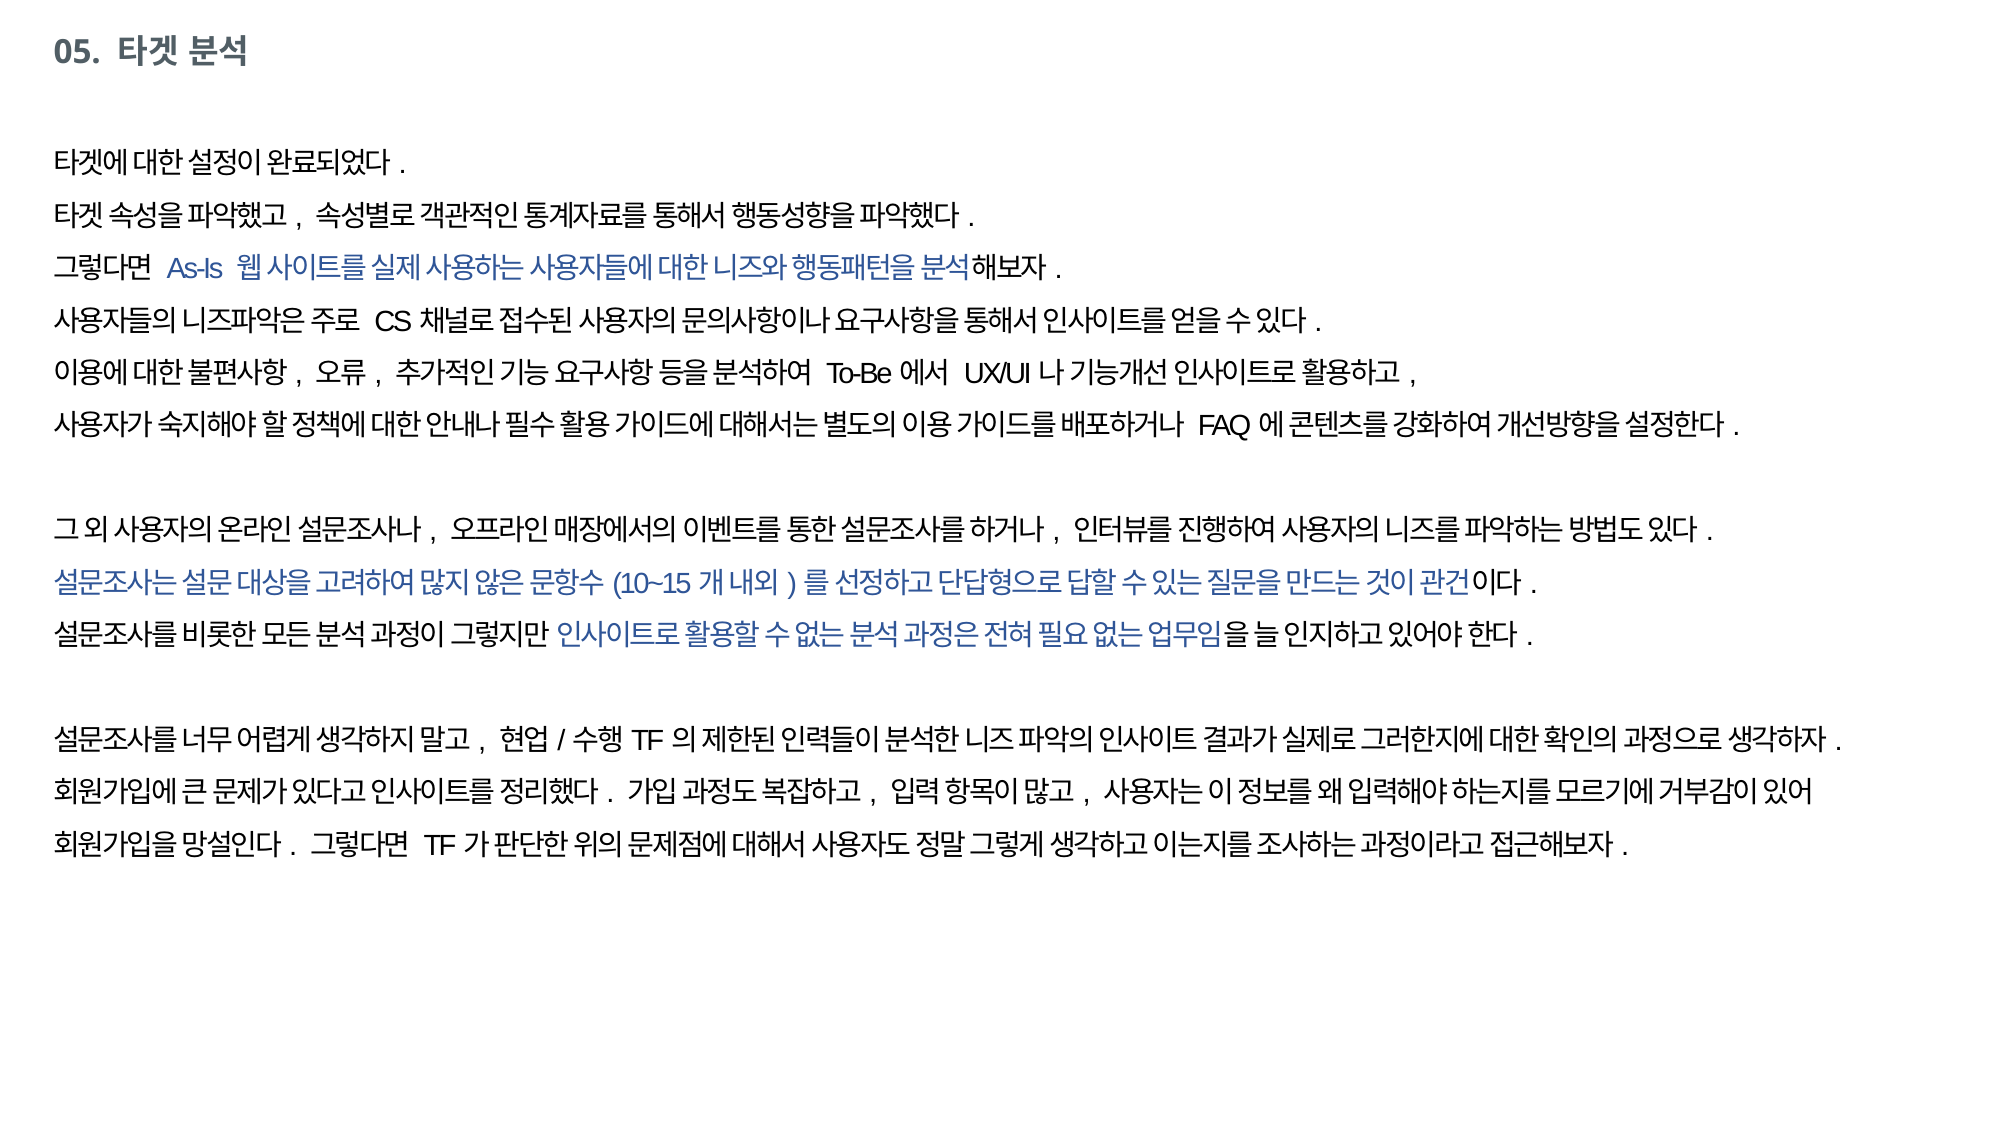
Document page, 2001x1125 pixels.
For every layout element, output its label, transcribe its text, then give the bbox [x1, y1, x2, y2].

text_box 타겟에 대한 설정이 완료되었다. 타겟 속성을 파악했고, 속성별로 객관적인 통계자료를 통해서 행동성향을 파악했다. 그렇다면 As-Is 웹 사이트를 실제 사용하는 사용자들에 대한 니즈와 행동패턴을 분석해보자. 사용자들의 니즈파악은 주로 CS채널로 접수된 사용자의 문의사항이나 요구사항을 통해서 인사이트를 얻을 수 있다. 이용에 대한 불편사항, 오류, 추가적인 기능 요구사항 등을 분석하여 To-Be에서 UX/UI나 기능개선 인사이트로 활용하고, 사용자가 숙지해야 할 정책에 대한 안내나 필수 활용 가이드에 대해서는 별도의 이용 가이드를 배포하거나 FAQ에 콘텐츠를 강화하여 개선방향을 설정한다. 그 외 사용자의 온라인 설문조사나, 오프라인 매장에서의 이벤트를 통한 설문조사를 하거나, 인터뷰를 진행하여 사용자의 니즈를 파악하는 방법도 있다. 설문조사는 설문 대상을 고려하여 많지 않은 문항수(10~15개 내외)를 선정하고 단답형으로 답할 수 있는 질문을 만드는 것이 관건이다. 설문조사를 비롯한 모든 분석 과정이 그렇지만 인사이트로 활용할 수 없는 분석 과정은 전혀 필요 없는 업무임을 늘 인지하고 있어야 한다. 설문조사를 너무 어렵게 생각하지 말고, 현업/수행TF의 제한된 인력들이 분석한 니즈 파악의 인사이트 결과가 실제로 그러한지에 대한 확인의 과정으로 생각하자. 회원가입에 큰 문제가 있다고 인사이트를 정리했다. 가입 과정도 복잡하고, 입력 항목이 많고, 사용자는 이 정보를 왜 입력해야 하는지를 모르기에 거부감이 있어 회원가입을 망설인다. 그렇다면 TF가 판단한 위의 문제점에 대해서 사용자도 정말 그렇게 생각하고 이는지를 조사하는 과정이라고 접근해보자. [38, 119, 1913, 869]
title 05. 타겟 분석 [38, 19, 1889, 86]
